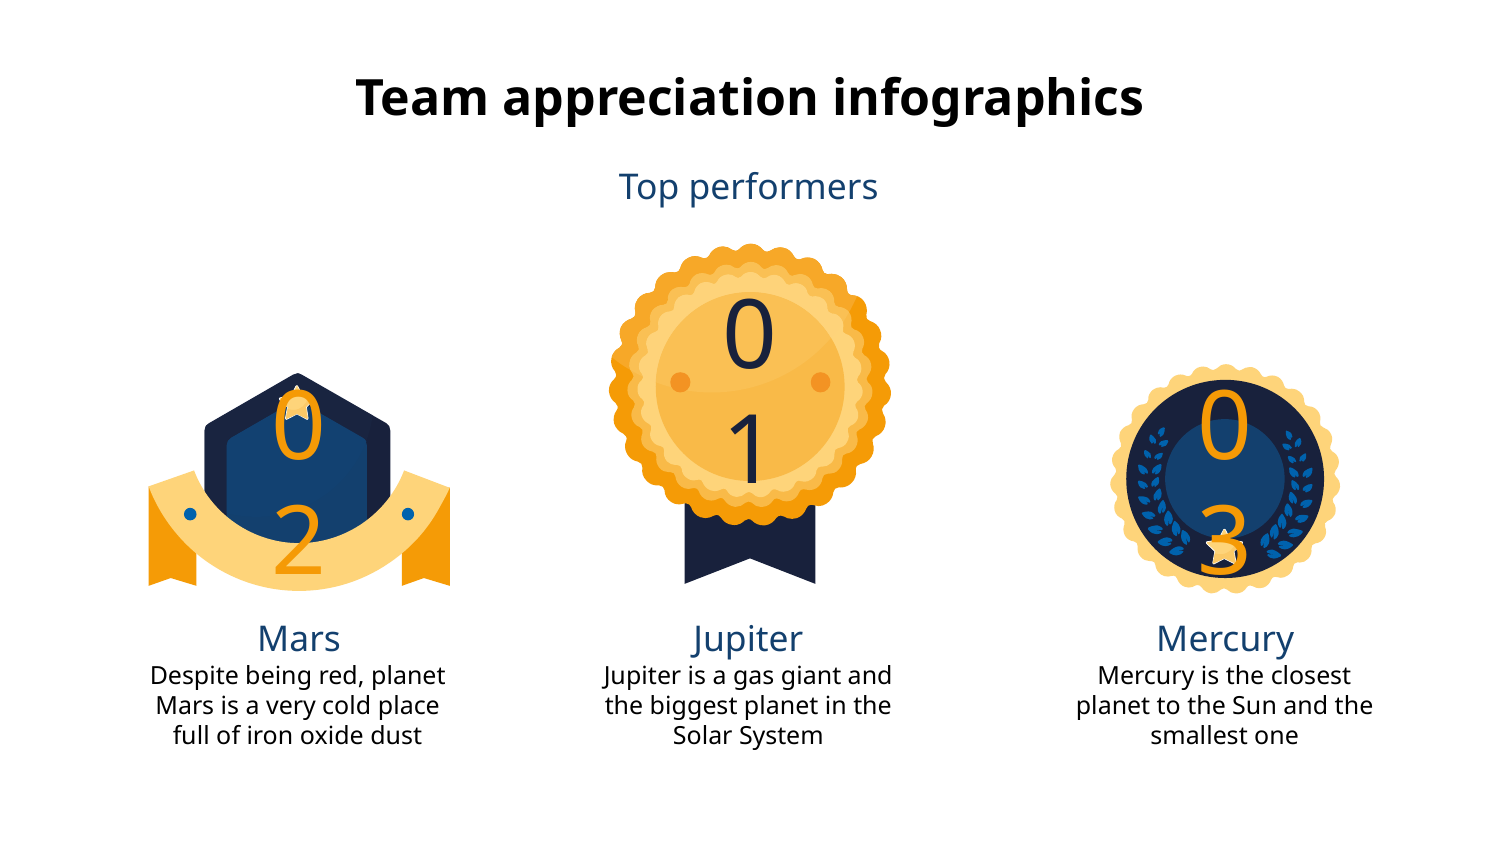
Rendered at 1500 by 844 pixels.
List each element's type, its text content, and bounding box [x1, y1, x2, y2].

text_box Jupiter [644, 614, 853, 662]
title Team appreciation infographics [29, 50, 1471, 145]
text_box Jupiter is a gas giant and the biggest planet in the Solar System [577, 653, 920, 755]
text_box Mercury [1121, 614, 1330, 662]
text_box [148, 373, 450, 592]
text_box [608, 243, 892, 584]
text_box Mars [195, 614, 403, 662]
text_box Despite being red, planet Mars is a very cold place full of iron oxide dust [128, 653, 471, 755]
text_box Mercury is the closest planet to the Sun and the smallest one [1054, 653, 1397, 755]
text_box Top performers [347, 150, 1150, 221]
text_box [1109, 363, 1341, 594]
